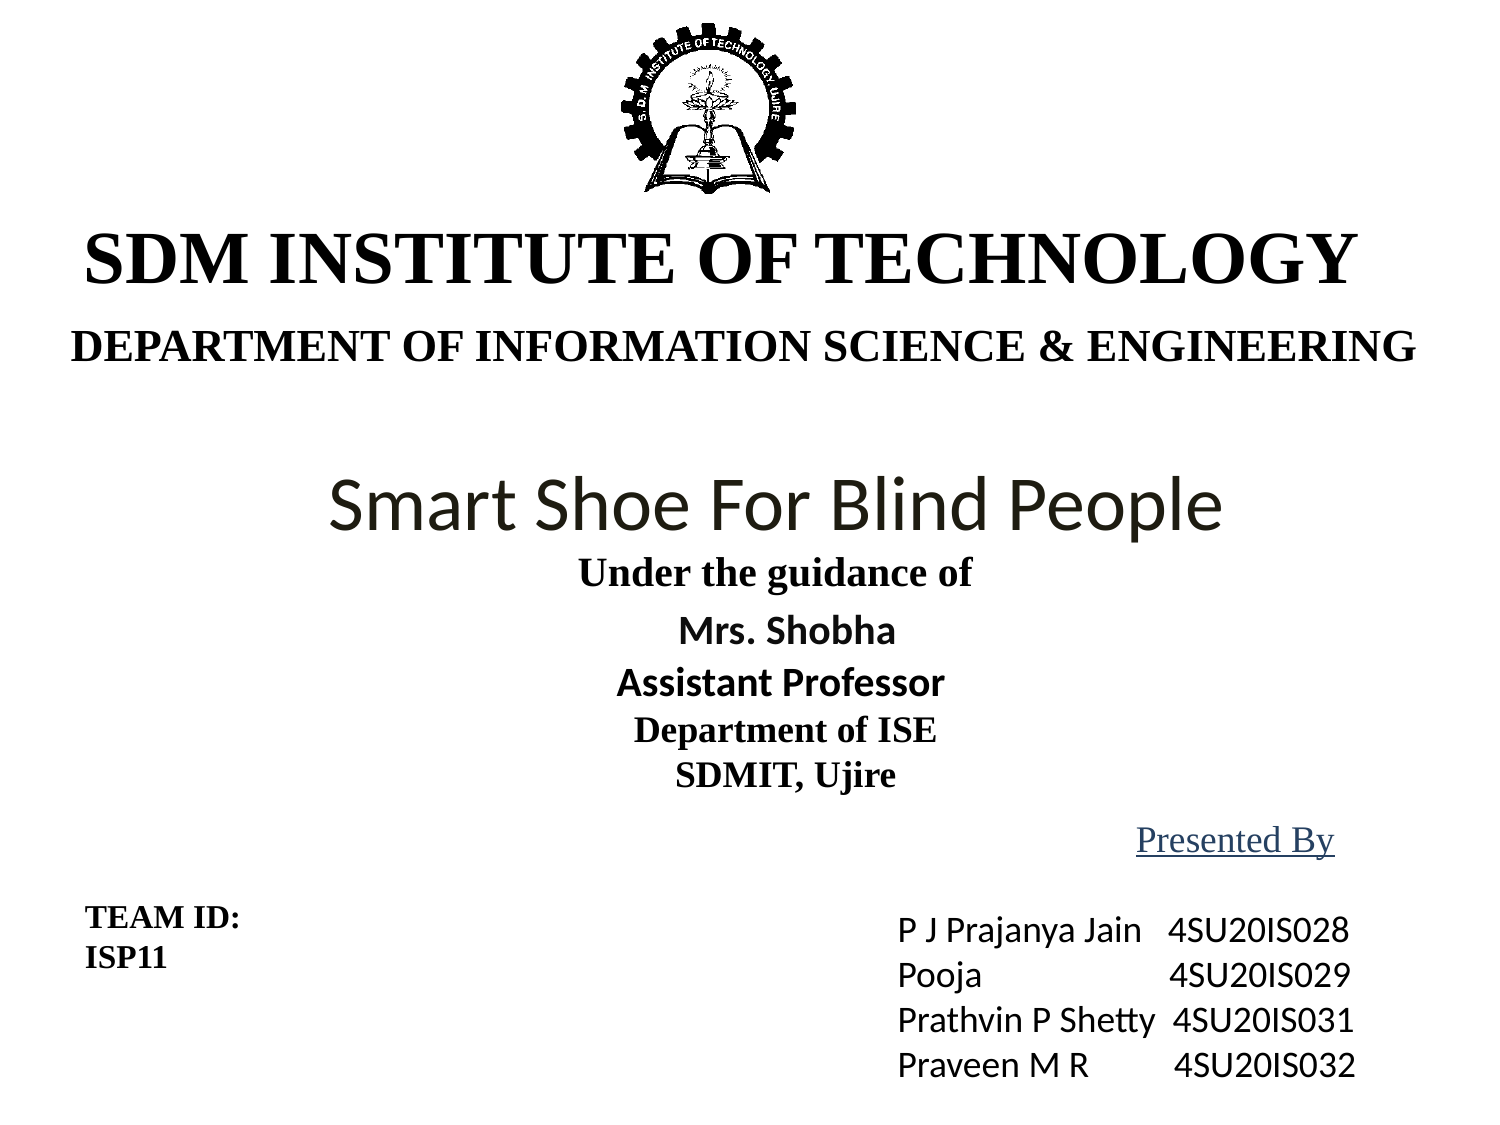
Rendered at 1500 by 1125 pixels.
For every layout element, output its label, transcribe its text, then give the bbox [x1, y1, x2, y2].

text_box Presented By P J Prajanya Jain 4SU20IS028 Pooja 4SU20IS029 Prathvin P Shetty 4SU20IS031 Praveen M R 4SU20IS032 [50, 762, 1438, 1125]
text_box Under the guidance of Mrs. Shobha Assistant Professor Department of ISE SDMIT, Ujire [387, 537, 1185, 803]
picture [620, 23, 796, 213]
text_box SDM INSTITUTE OF TECHNOLOGY [68, 200, 1377, 306]
title DEPARTMENT OF INFORMATION SCIENCE & ENGINEERING [35, 304, 1454, 493]
subtitle Smart Shoe For Blind People [234, 445, 1285, 610]
text_box TEAM ID: ISP11 [70, 888, 399, 983]
